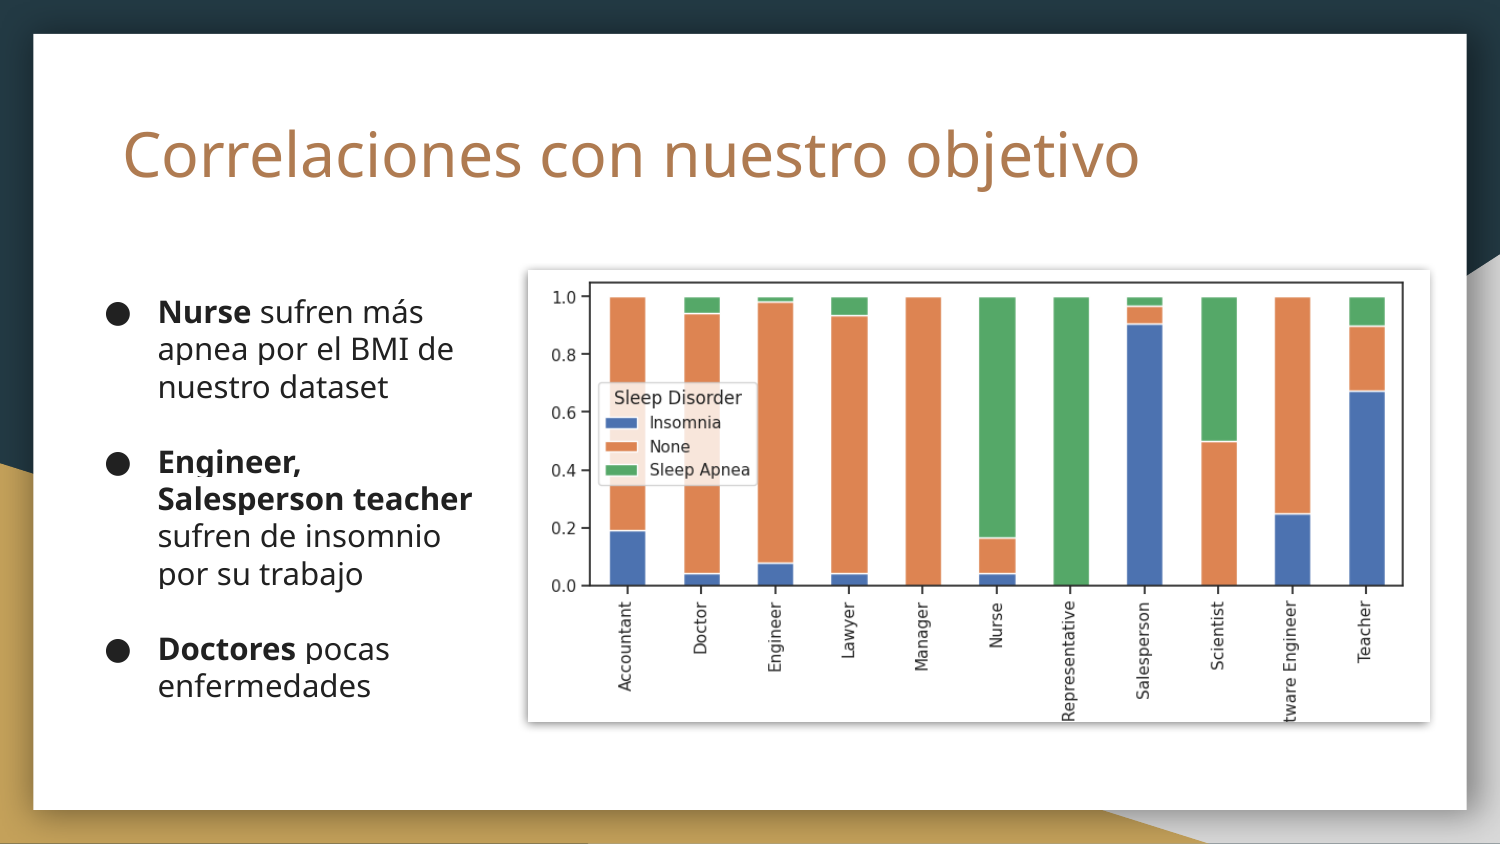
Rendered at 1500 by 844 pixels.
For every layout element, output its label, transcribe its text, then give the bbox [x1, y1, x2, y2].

title Correlaciones con nuestro objetivo [107, 88, 1334, 225]
picture [528, 269, 1430, 722]
text_box Nurse sufren más apnea por el BMI de nuestro dataset Engineer, Salesperson teacher sufren de insomnio por su trabajo Doctores pocas enfermedades [67, 277, 505, 719]
